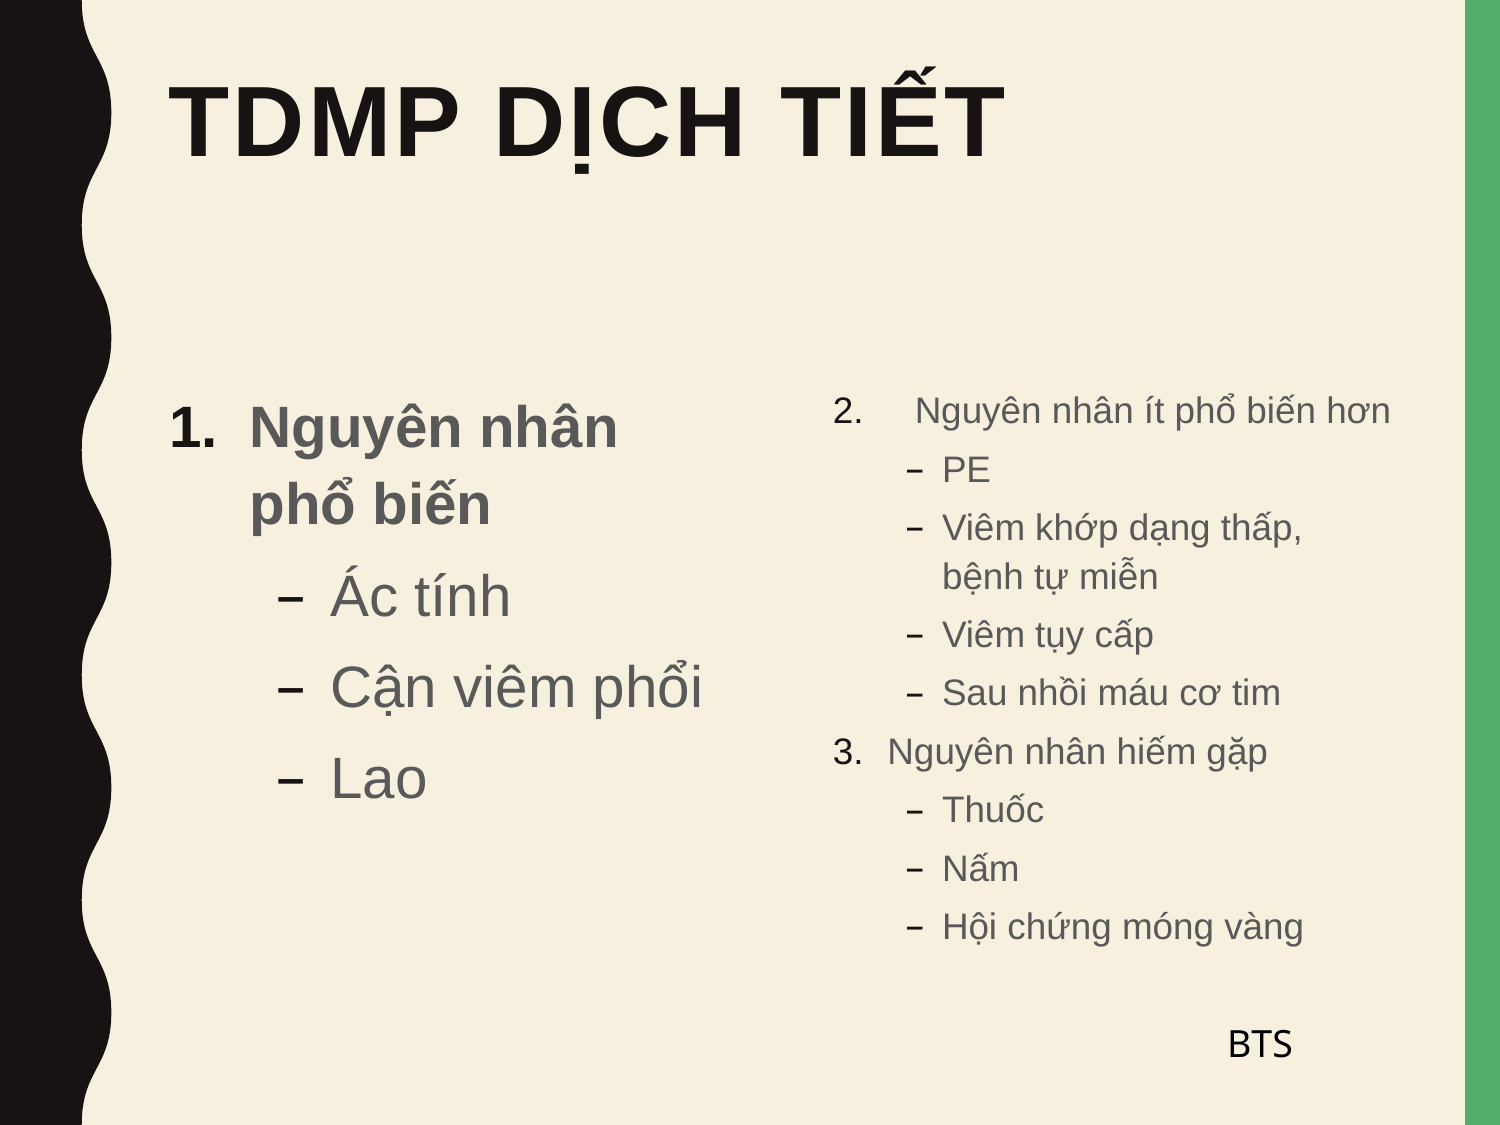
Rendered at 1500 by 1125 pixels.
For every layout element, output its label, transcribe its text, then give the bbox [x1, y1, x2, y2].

title TDMP dịch tiết [154, 62, 1407, 308]
list Nguyên nhân ít phổ biến hơn PE Viêm khớp dạng thấp, bệnh tự miễn Viêm tụy cấp Sau nhồi máu cơ tim Nguyên nhân hiếm gặp Thuốc Nấm Hội chứng móng vàng [817, 375, 1408, 969]
list Nguyên nhân phổ biến Ác tính Cận viêm phổi Lao [154, 375, 745, 969]
text_box BTS [1212, 1012, 1308, 1073]
